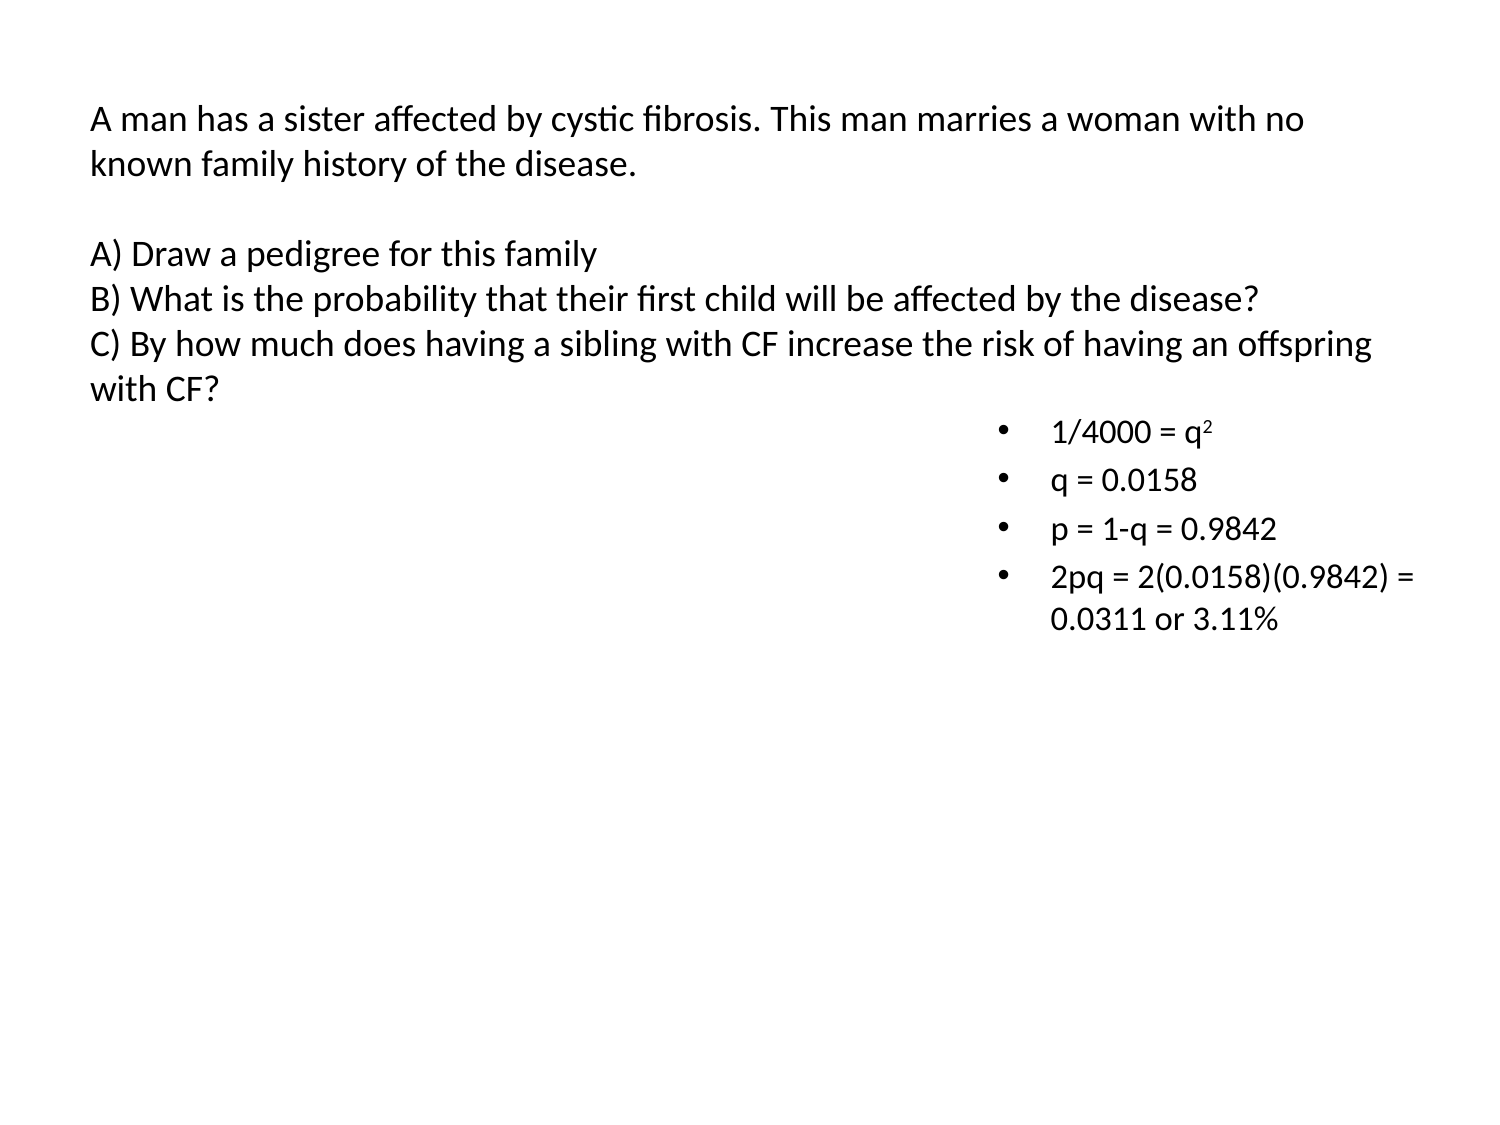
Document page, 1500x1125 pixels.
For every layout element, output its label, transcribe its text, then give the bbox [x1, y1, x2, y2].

list 1/4000 = q2 q = 0.0158 p = 1-q = 0.9842 2pq = 2(0.0158)(0.9842) = 0.0311 or 3.11% [982, 401, 1457, 649]
title A man has a sister affected by cystic fibrosis. This man marries a woman with no known family history of the disease. A) Draw a pedigree for this family B) What is the probability that their first child will be affected by the disease? C) By how much does having a sibling with CF increase the risk of having an offspring with CF? [75, 78, 1425, 425]
